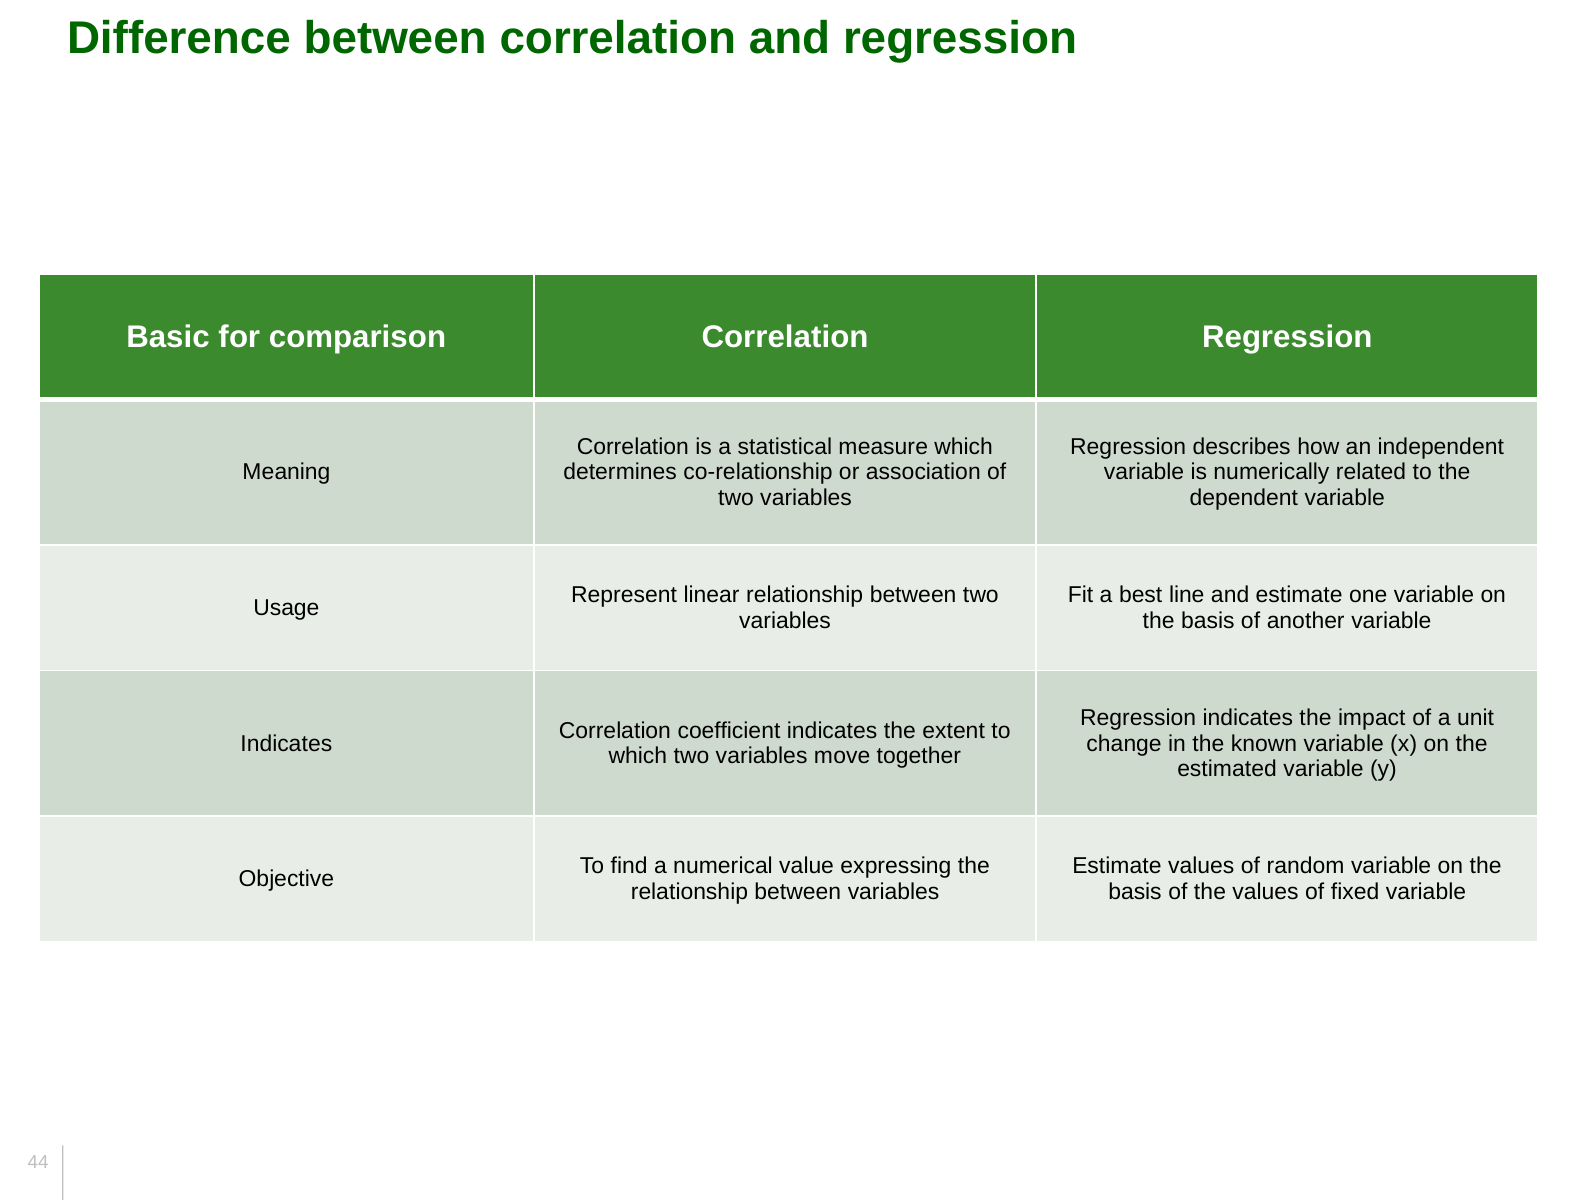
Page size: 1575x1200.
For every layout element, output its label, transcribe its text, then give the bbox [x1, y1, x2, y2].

table_cell Regression describes how an independent variable is numerically related to the dependent variable [1037, 402, 1537, 544]
table_cell To find a numerical value expressing the relationship between variables [535, 817, 1035, 941]
table_cell Regression indicates the impact of a unit change in the known variable (x) on the estimated variable (y) [1037, 671, 1537, 815]
table_cell Objective [40, 817, 533, 941]
table_cell Fit a best line and estimate one variable on the basis of another variable [1037, 546, 1537, 670]
table_cell Usage [40, 546, 533, 670]
table_header Regression [1037, 275, 1537, 397]
table_header Basic for comparison [40, 275, 533, 397]
table_cell Correlation is a statistical measure which determines co-relationship or association of two variables [535, 402, 1035, 544]
table_cell Represent linear relationship between two variables [535, 546, 1035, 670]
table_cell Estimate values of random variable on the basis of the values of fixed variable [1037, 817, 1537, 941]
table_header Correlation [535, 275, 1035, 397]
table_cell Correlation coefficient indicates the extent to which two variables move together [535, 671, 1035, 815]
table_cell Meaning [40, 402, 533, 544]
table_cell Indicates [40, 671, 533, 815]
title Difference between correlation and regression [52, 0, 1523, 174]
